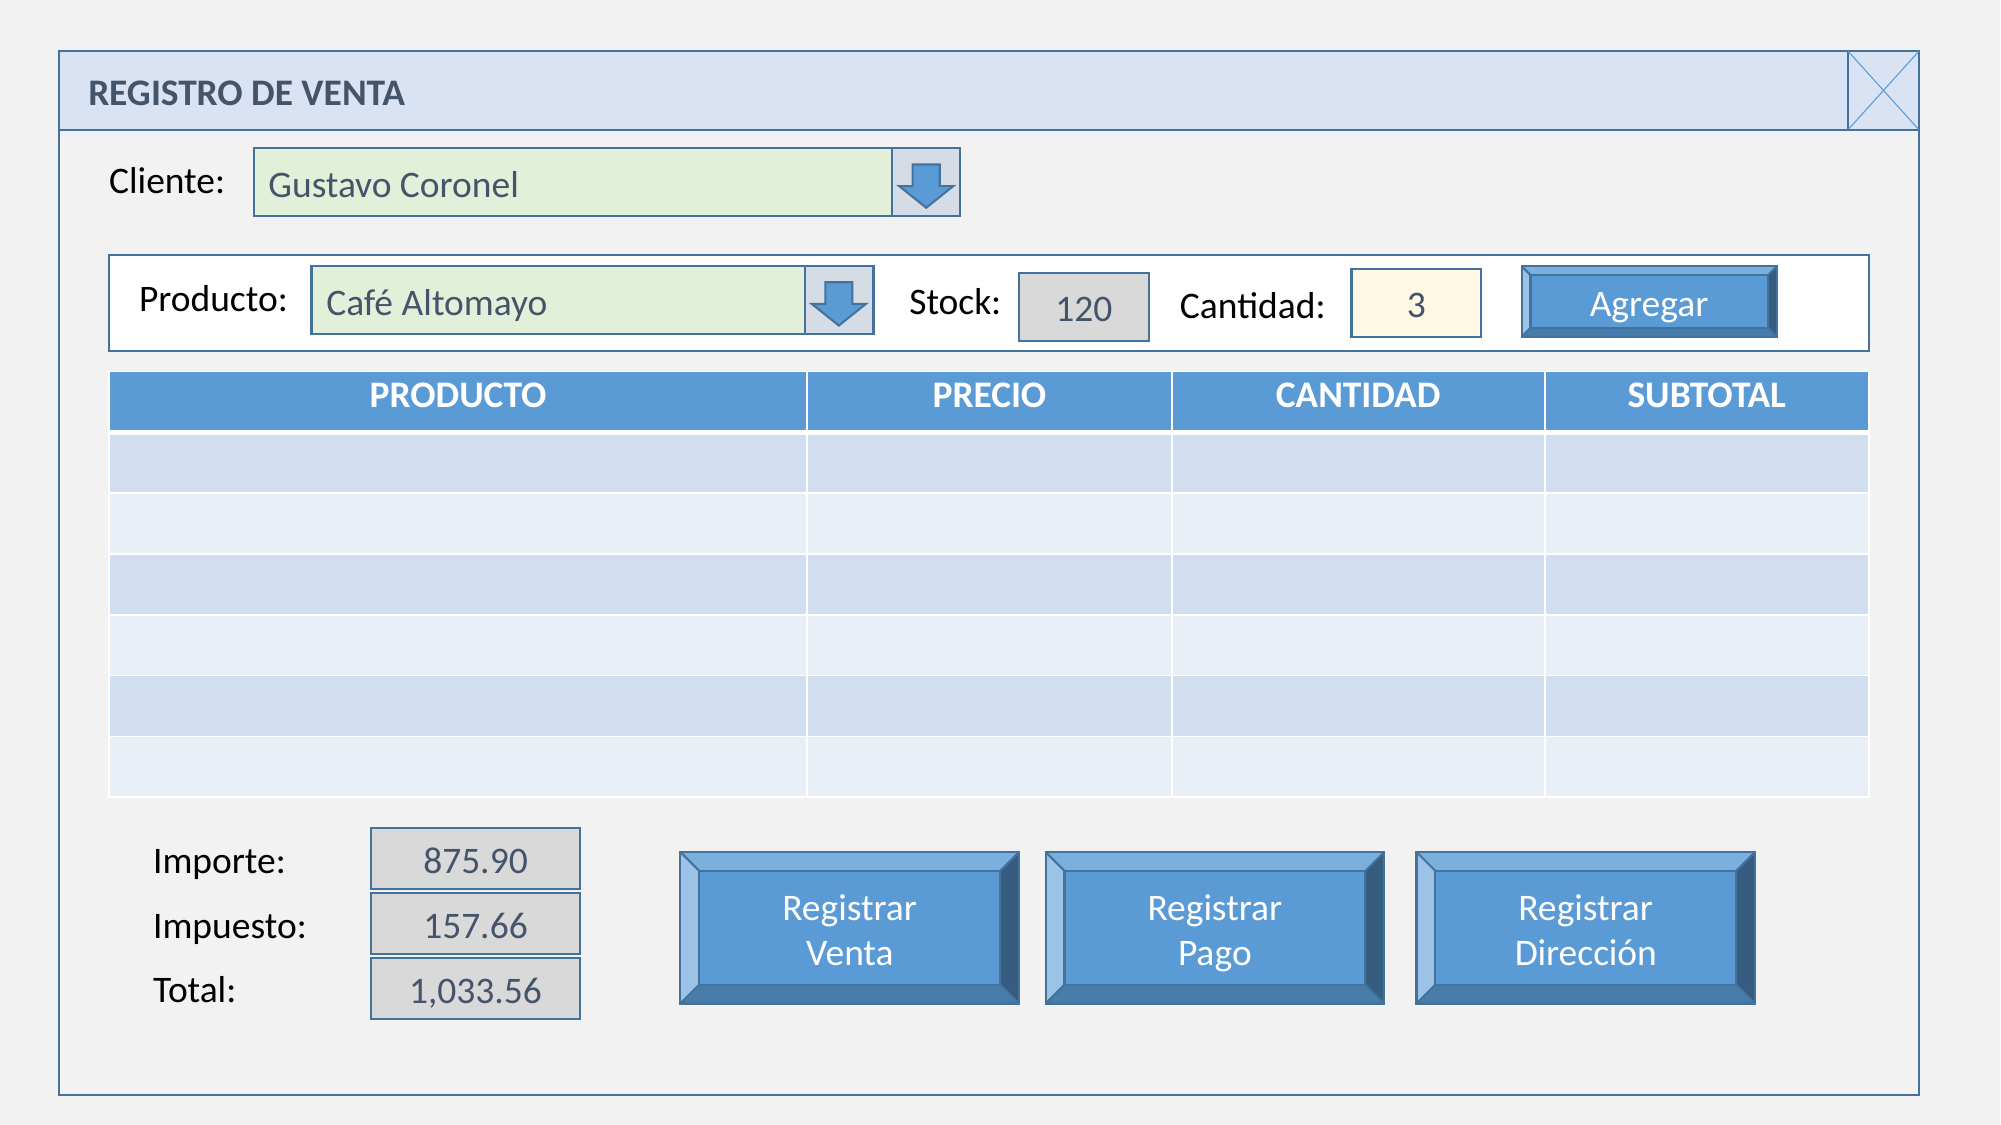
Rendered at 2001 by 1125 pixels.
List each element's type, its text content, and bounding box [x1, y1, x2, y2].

text_box Importe: [138, 828, 370, 889]
text_box Café Altomayo [310, 265, 804, 335]
table_cell [808, 676, 1171, 736]
table_cell [1173, 555, 1544, 614]
text_box Gustavo Coronel [253, 147, 891, 217]
table_cell [1546, 737, 1868, 796]
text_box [892, 148, 961, 217]
table_cell [110, 737, 806, 796]
table_cell [808, 494, 1171, 553]
table_header SUBTOTAL [1546, 372, 1868, 430]
table_cell [1546, 676, 1868, 736]
text_box REGISTRO DE VENTA [58, 50, 1847, 129]
text_box 157.66 [370, 892, 581, 955]
text_box [58, 129, 1920, 1096]
text_box 120 [1018, 272, 1150, 342]
table_cell [1173, 676, 1544, 736]
table_cell [808, 555, 1171, 614]
table_cell [110, 555, 806, 614]
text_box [1847, 50, 1920, 130]
text_box [108, 254, 1870, 352]
text_box 3 [1350, 268, 1482, 338]
table_cell [110, 435, 806, 492]
table_cell [808, 435, 1171, 492]
table_cell [110, 676, 806, 736]
text_box Stock: [894, 269, 1019, 330]
text_box Registrar Venta [679, 851, 1020, 1005]
table_cell [110, 616, 806, 675]
text_box Impuesto: [138, 893, 370, 953]
table_cell [110, 494, 806, 553]
table_cell [1546, 494, 1868, 553]
text_box Registrar Dirección [1415, 851, 1756, 1005]
table_cell [808, 737, 1171, 796]
text_box Producto: [124, 266, 310, 326]
table_cell [808, 616, 1171, 675]
text_box Registrar Pago [1044, 851, 1386, 1005]
text_box 875.90 [370, 827, 581, 890]
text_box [804, 266, 873, 335]
text_box 1,033.56 [370, 957, 581, 1020]
table_cell [1546, 616, 1868, 675]
table_header CANTIDAD [1173, 372, 1544, 430]
table_cell [1173, 494, 1544, 553]
table_cell [1546, 435, 1868, 492]
text_box Agregar [1520, 265, 1778, 338]
table_cell [1173, 737, 1544, 796]
text_box Cliente: [94, 148, 253, 209]
table_cell [1173, 616, 1544, 675]
table_cell [1173, 435, 1544, 492]
text_box Total: [138, 958, 370, 1018]
text_box Cantidad: [1165, 273, 1350, 334]
table_header PRODUCTO [110, 372, 806, 430]
table_header PRECIO [808, 372, 1171, 430]
table_cell [1546, 555, 1868, 614]
